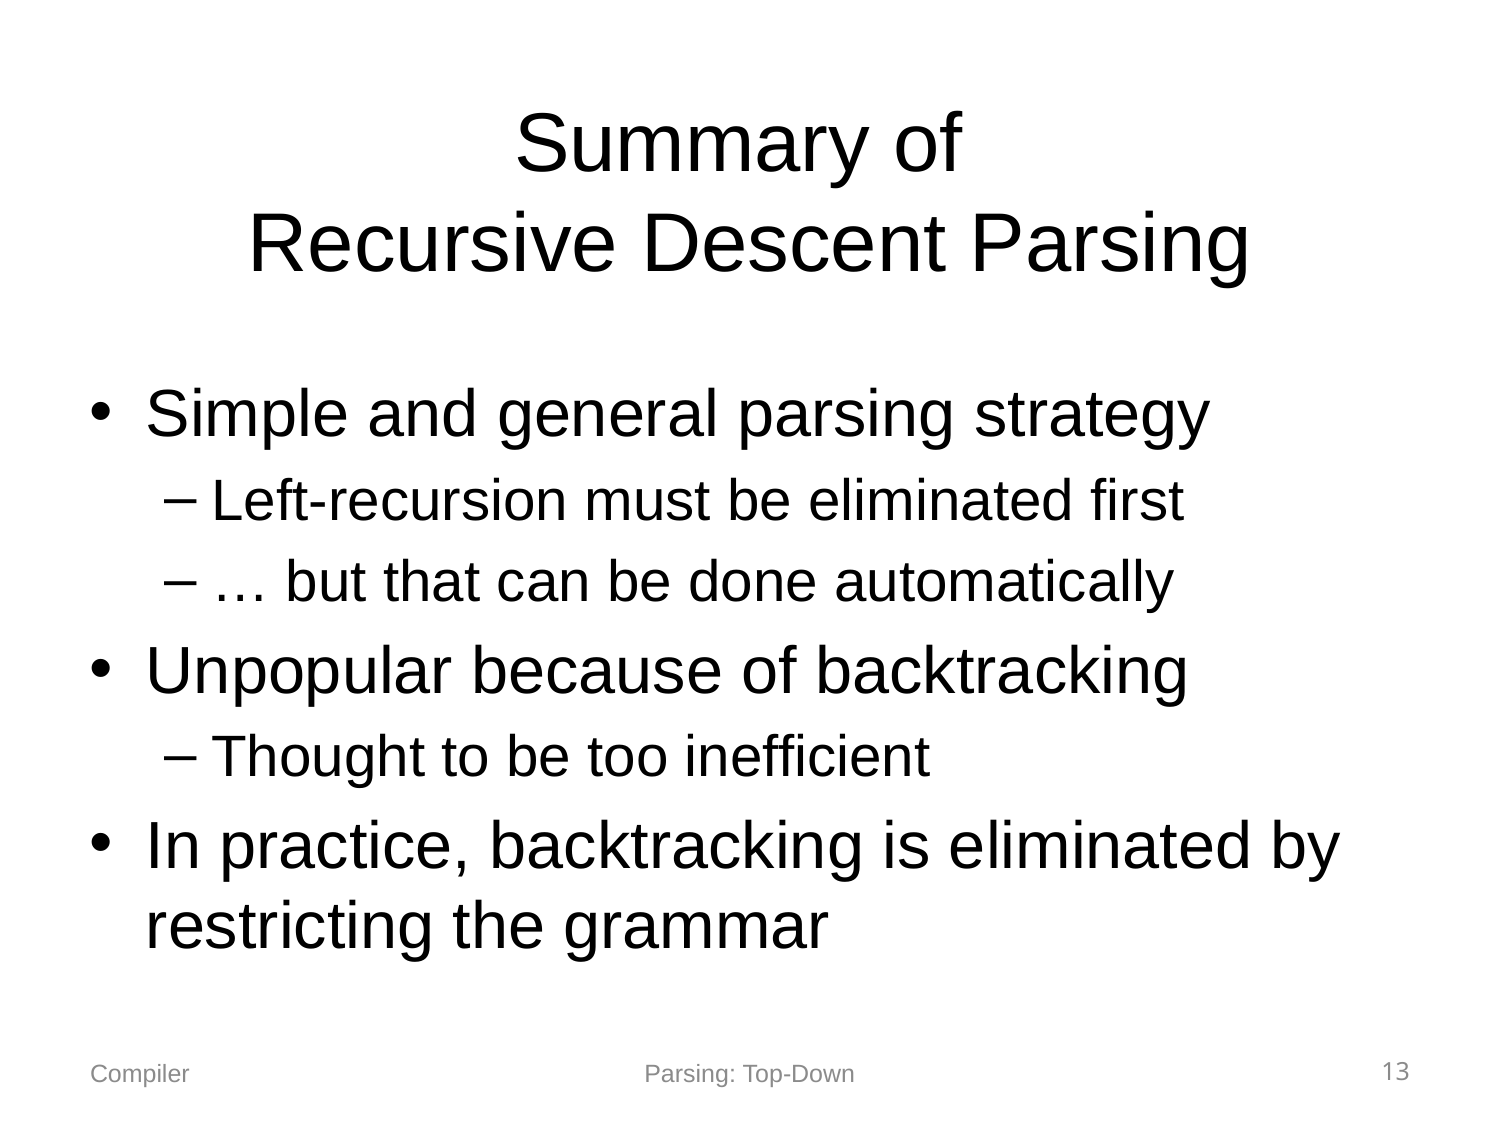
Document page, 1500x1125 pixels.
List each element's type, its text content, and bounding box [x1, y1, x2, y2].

footer Parsing: Top-Down [512, 1042, 988, 1103]
title Summary of Recursive Descent Parsing [75, 80, 1426, 296]
slide_number Compiler [75, 1042, 425, 1103]
slide_number 13 [1074, 1042, 1425, 1103]
list Simple and general parsing strategy Left-recursion must be eliminated first … but that can be done automatically Unpopular because of backtracking Thought to be too inefficient In practice, backtracking is eliminated by restricting the grammar [75, 362, 1413, 1016]
